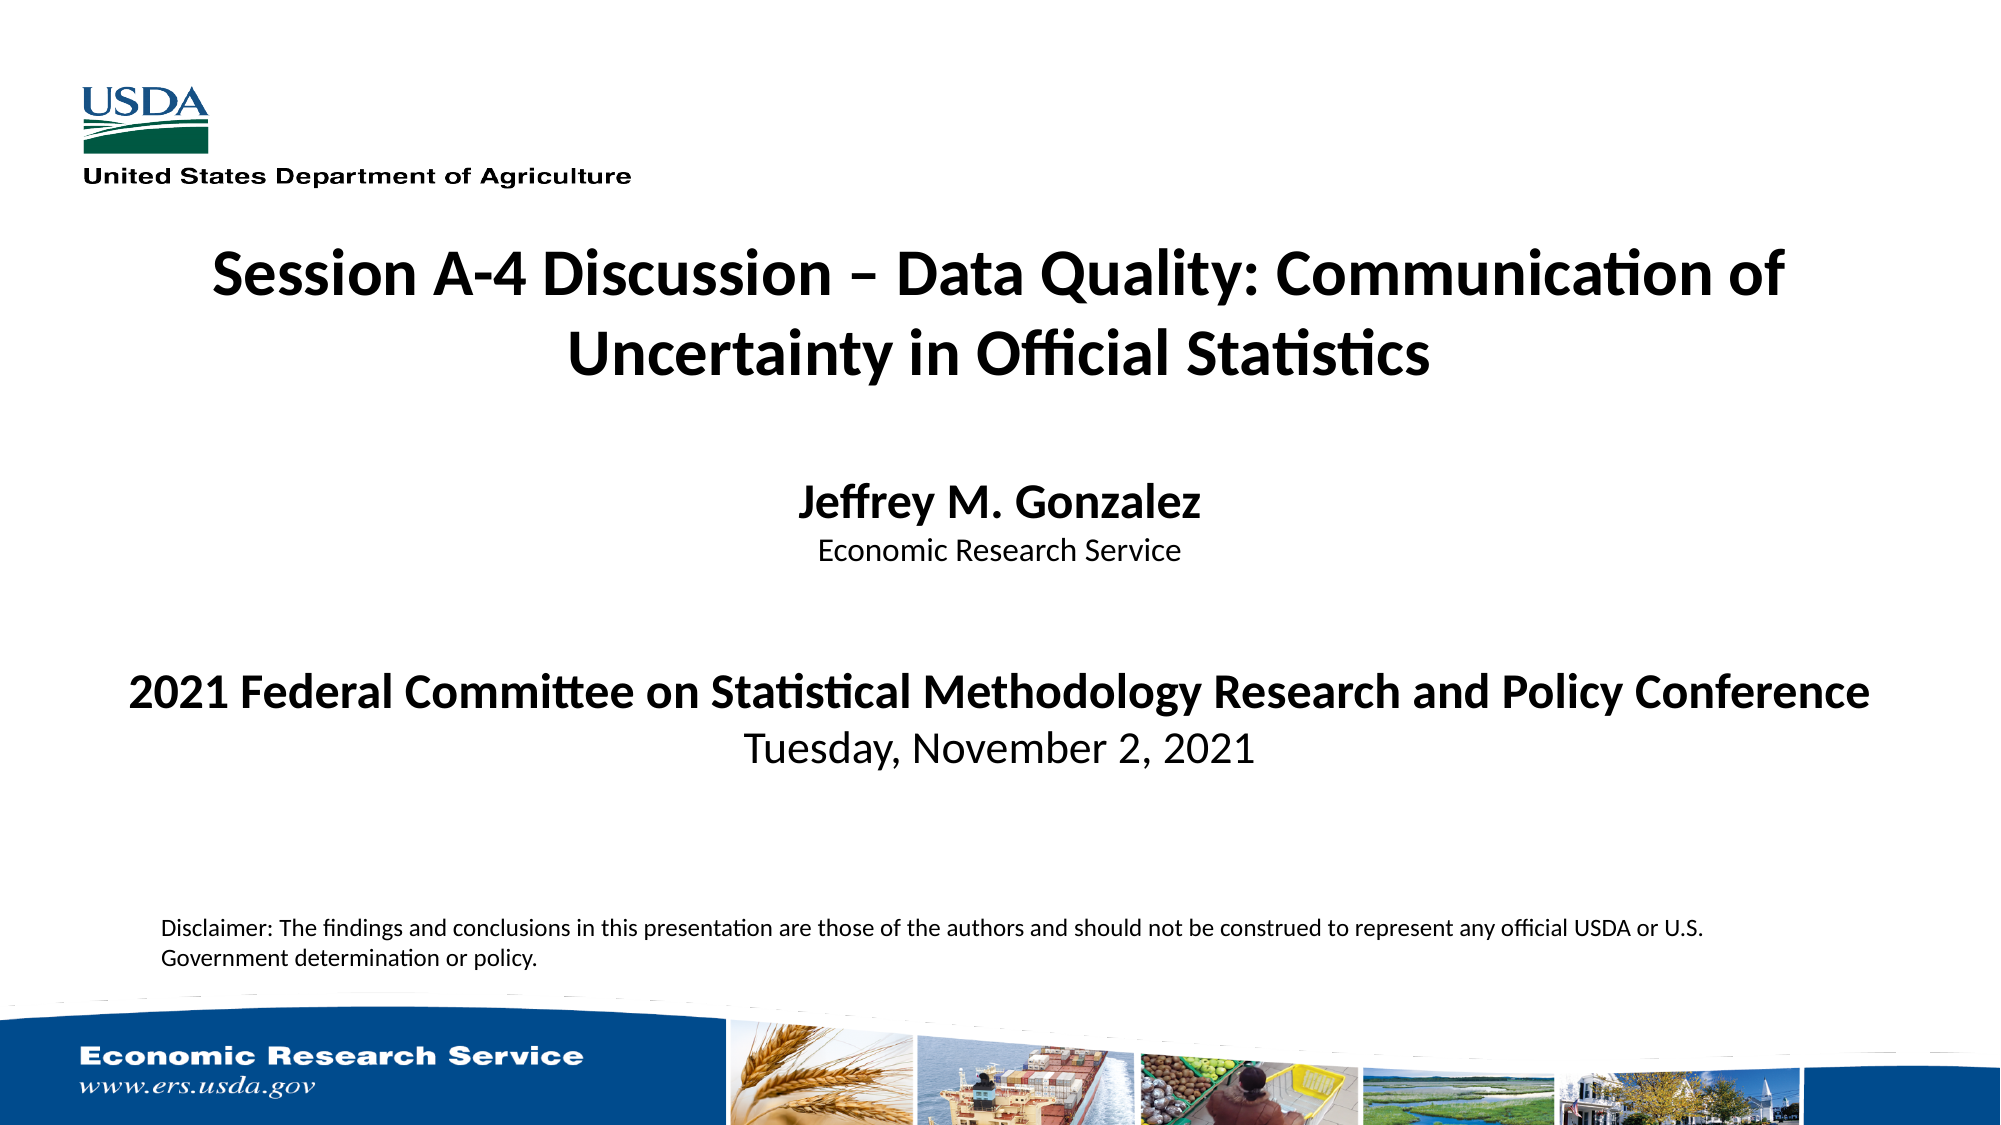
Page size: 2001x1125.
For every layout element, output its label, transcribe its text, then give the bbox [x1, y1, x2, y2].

title Session A-4 Discussion – Data Quality: Communication of Uncertainty in Official Statistics Jeffrey M. Gonzalez Economic Research Service 2021 Federal Committee on Statistical Methodology Research and Policy Conference Tuesday, November 2, 2021 [92, 221, 1908, 822]
picture [0, 0, 2001, 194]
picture [0, 973, 2000, 1125]
text_box Disclaimer: The findings and conclusions in this presentation are those of the authors and should not be construed to represent any official USDA or U.S. Government determination or policy. [146, 903, 1854, 979]
